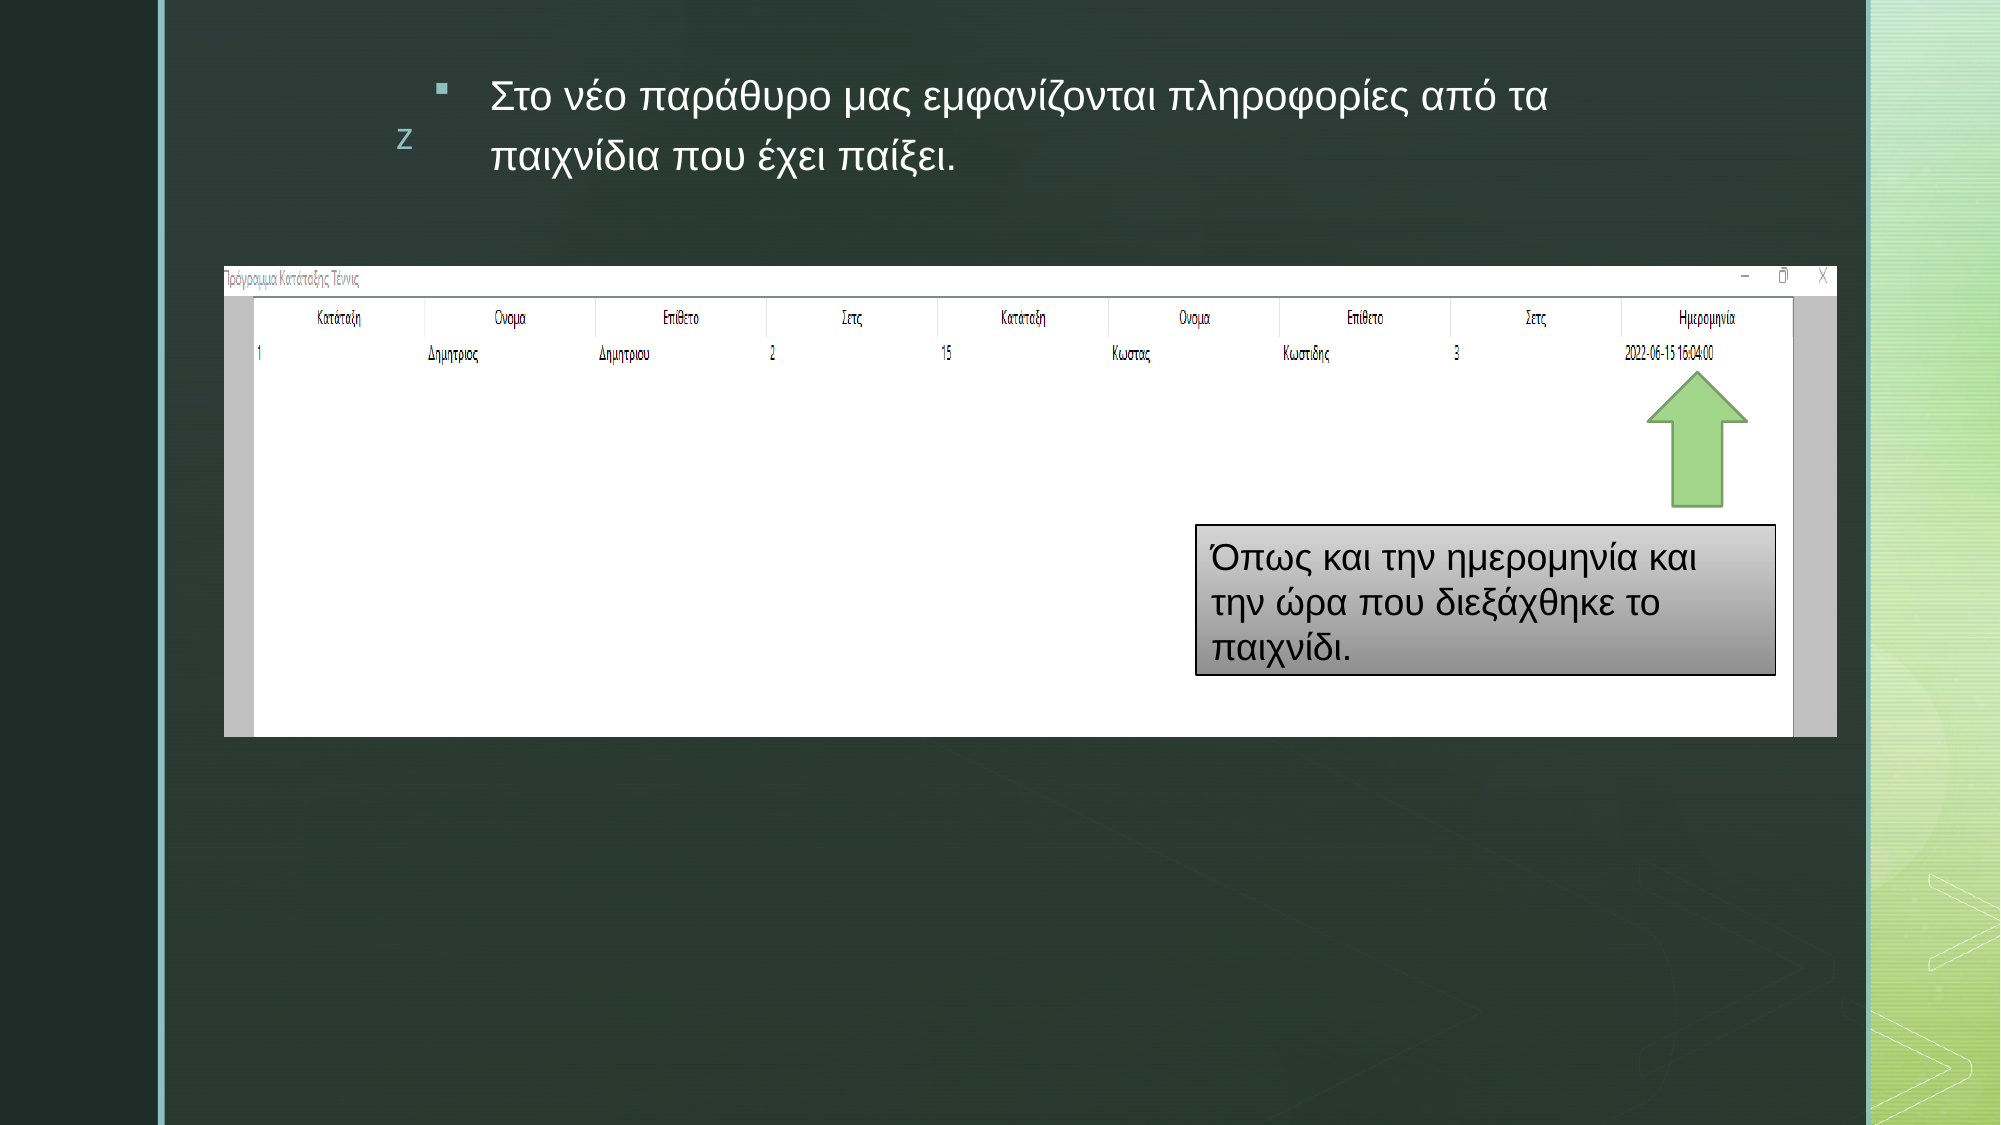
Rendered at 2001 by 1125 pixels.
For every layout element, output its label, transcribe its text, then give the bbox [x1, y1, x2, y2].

picture [1871, 0, 2001, 1125]
picture [224, 265, 1837, 737]
text_box Στο νέο παράθυρο μας εμφανίζονται πληροφορίες από τα παιχνίδια που έχει παίξει. [418, 8, 1734, 229]
